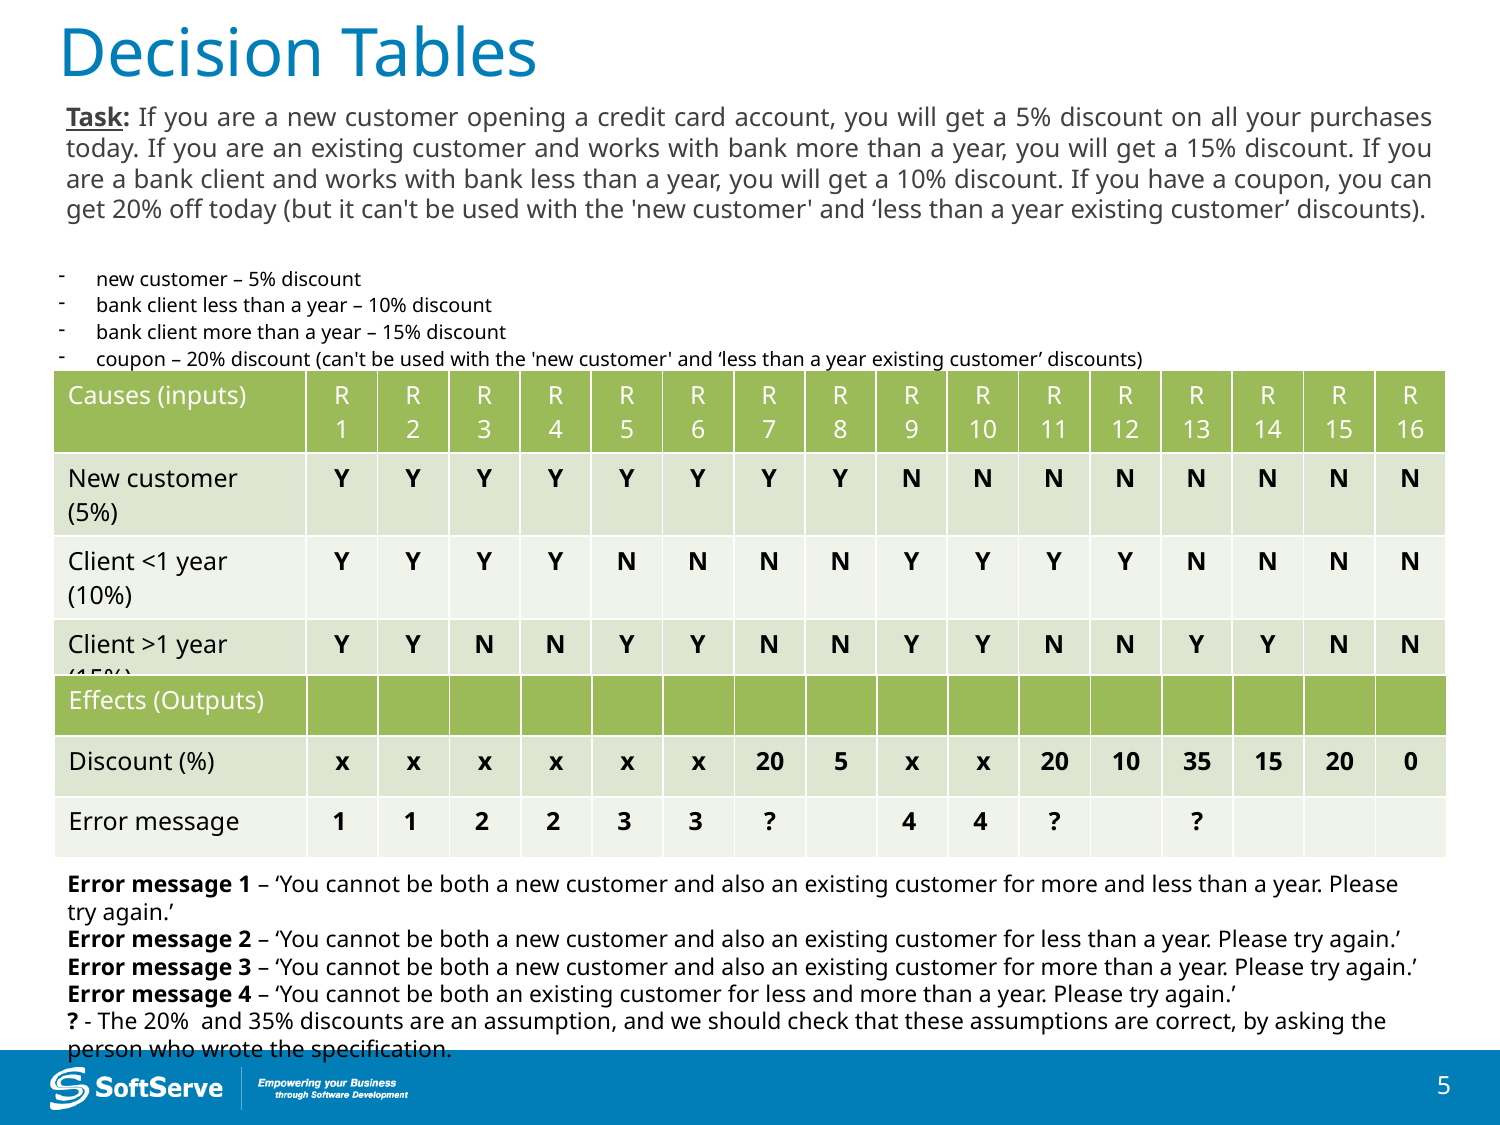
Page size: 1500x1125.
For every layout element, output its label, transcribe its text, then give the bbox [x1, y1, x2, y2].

picture [150, 1077, 166, 1096]
table_cell Y [1162, 620, 1231, 674]
table_header [1234, 676, 1303, 735]
table_cell N [1091, 620, 1160, 674]
table_header R 14 [1233, 383, 1303, 452]
table_cell Y [521, 454, 590, 535]
table_header [522, 676, 591, 735]
table_header [949, 676, 1018, 735]
table_header [1020, 676, 1090, 735]
table_cell N [735, 620, 804, 674]
table_cell Client <1 year (10%) [54, 537, 305, 618]
table_cell 2 [450, 798, 520, 857]
table_cell x [379, 737, 449, 796]
table_cell Y [663, 454, 733, 535]
table_cell Client >1 year (15%) [54, 620, 305, 674]
picture [380, 1081, 389, 1086]
table_cell ? [1163, 798, 1232, 857]
table_cell N [1376, 454, 1445, 535]
table_cell x [949, 737, 1018, 796]
table_cell N [450, 620, 519, 674]
table_header [1305, 676, 1375, 735]
table_header R 8 [806, 383, 875, 452]
picture [129, 1079, 148, 1096]
table_cell Y [450, 537, 519, 618]
table_cell N [948, 454, 1018, 535]
table_header R 3 [450, 383, 519, 452]
table_cell Y [378, 454, 448, 535]
table_cell 20 [1020, 737, 1090, 796]
table_cell Y [592, 454, 662, 535]
table_header [1091, 676, 1161, 735]
table_cell 35 [1163, 737, 1232, 796]
table_header R 16 [1376, 371, 1445, 452]
table_cell 20 [735, 737, 805, 796]
slide_number 5 [1116, 1057, 1467, 1117]
table_cell N [806, 537, 875, 618]
table_cell N [592, 537, 662, 618]
table_cell 10 [1091, 737, 1161, 796]
table_cell N [1091, 454, 1160, 535]
table_cell Y [1233, 620, 1303, 674]
table_cell 20 [1305, 737, 1375, 796]
picture [303, 1079, 316, 1086]
table_cell Y [521, 537, 590, 618]
table_header R 12 [1091, 383, 1160, 452]
picture [352, 1079, 360, 1085]
table_cell [1376, 798, 1446, 857]
text_box new customer – 5% discount bank client less than a year – 10% discount bank client more than a year – 15% discount coupon – 20% discount (can't be used with the 'new customer' and ‘less than a year existing customer’ discounts) [43, 257, 1425, 383]
picture [0, 0, 1500, 1049]
table_cell Y [877, 537, 946, 618]
table_cell 0 [1376, 737, 1446, 796]
table_cell N [663, 537, 733, 618]
table_cell x [450, 737, 520, 796]
table_cell N [1304, 454, 1374, 535]
table_header Causes (inputs) [54, 383, 305, 452]
table_cell 2 [522, 798, 591, 857]
table_cell Y [806, 454, 875, 535]
table_cell 5 [807, 737, 876, 796]
table_header [1163, 676, 1232, 735]
table_cell Y [307, 620, 377, 674]
text_box Error message 1 – ‘You cannot be both a new customer and also an existing customer for more and less than a year. Please try again.’ Error message 2 – ‘You cannot be both a new customer and also an existing customer for less than a year. Please try again.’ Error message 3 – ‘You cannot be both a new customer and also an existing customer for more than a year. Please try again.’ Error message 4 – ‘You cannot be both an existing customer for less and more than a year. Please try again.’ ? - The 20% and 35% discounts are an assumption, and we should check that these assumptions are correct, by asking the person who wrote the specification. [52, 862, 1447, 1070]
table_cell [807, 798, 876, 857]
table_cell Y [1019, 537, 1089, 618]
table_header R 11 [1019, 383, 1089, 452]
table_cell Y [735, 454, 804, 535]
table_header R 9 [877, 383, 946, 452]
table_header R 4 [521, 383, 590, 452]
table_cell N [1019, 620, 1089, 674]
table_cell N [1019, 454, 1089, 535]
table_cell 1 [308, 798, 377, 857]
table_cell N [735, 537, 804, 618]
picture [260, 1079, 282, 1086]
table_cell N [1376, 537, 1445, 618]
picture [195, 1084, 207, 1096]
table_header R 5 [592, 383, 662, 452]
table_cell ? [1020, 798, 1090, 857]
table_cell 4 [949, 798, 1018, 857]
table_cell Y [592, 620, 662, 674]
table_header R 7 [735, 383, 804, 452]
table_cell N [1162, 454, 1231, 535]
table_cell N [1162, 537, 1231, 618]
picture [97, 1077, 112, 1096]
table_cell Y [948, 620, 1018, 674]
picture [51, 1070, 89, 1109]
picture [210, 1083, 222, 1096]
table_cell x [664, 737, 734, 796]
table_header [379, 676, 449, 735]
text_box Task: If you are a new customer opening a credit card account, you will get a 5% discount on all your purchases today. If you are an existing customer and works with bank more than a year, you will get a 15% discount. If you are a bank client and works with bank less than a year, you will get a 10% discount. If you have a coupon, you can get 20% off today (but it can't be used with the 'new customer' and ‘less than a year existing customer’ discounts). [51, 93, 1449, 260]
table_header [450, 676, 520, 735]
table_cell [1091, 798, 1161, 857]
table_cell Y [378, 537, 448, 618]
table_cell Error message [55, 798, 306, 857]
table_cell 1 [379, 798, 449, 857]
table_cell N [521, 620, 590, 674]
picture [115, 1083, 127, 1096]
table_cell [1234, 798, 1303, 857]
table_cell 3 [664, 798, 734, 857]
table_cell Y [948, 537, 1018, 618]
table_cell N [1233, 537, 1303, 618]
table_cell New customer (5%) [54, 454, 305, 535]
table_header [1376, 676, 1446, 735]
picture [169, 1083, 181, 1096]
table_header [593, 676, 662, 735]
table_cell x [308, 737, 377, 796]
table_cell 4 [878, 798, 947, 857]
picture [184, 1084, 192, 1096]
table_header [878, 676, 947, 735]
table_cell N [877, 454, 946, 535]
table_cell Y [378, 620, 448, 674]
table_cell Y [663, 620, 733, 674]
table_cell 3 [593, 798, 662, 857]
table_cell [1305, 798, 1375, 857]
table_header [664, 676, 734, 735]
table_header [735, 676, 805, 735]
table_cell Y [1091, 537, 1160, 618]
table_cell Y [307, 454, 377, 535]
table_header R 2 [378, 383, 448, 452]
picture [285, 1081, 303, 1086]
table_cell Discount (%) [55, 737, 306, 796]
table_cell 15 [1234, 737, 1303, 796]
table_header Effects (Outputs) [55, 676, 306, 735]
table_header R 6 [663, 383, 733, 452]
table_cell Y [450, 454, 519, 535]
table_cell Y [307, 537, 377, 618]
table_header R 10 [948, 383, 1018, 452]
table_header R 13 [1162, 383, 1231, 452]
table_cell N [1304, 537, 1374, 618]
title Decision Tables [43, 0, 1394, 125]
table_header R 15 [1304, 383, 1374, 452]
table_cell x [878, 737, 947, 796]
table_cell N [1304, 620, 1374, 674]
table_cell N [1233, 454, 1303, 535]
picture [291, 1094, 304, 1099]
table_header R 1 [307, 383, 377, 452]
table_cell Y [877, 620, 946, 674]
table_cell ? [735, 798, 805, 857]
table_cell N [806, 620, 875, 674]
table_header [308, 676, 377, 735]
table_cell x [522, 737, 591, 796]
table_header [807, 676, 876, 735]
table_cell x [593, 737, 662, 796]
table_cell N [1376, 620, 1445, 674]
